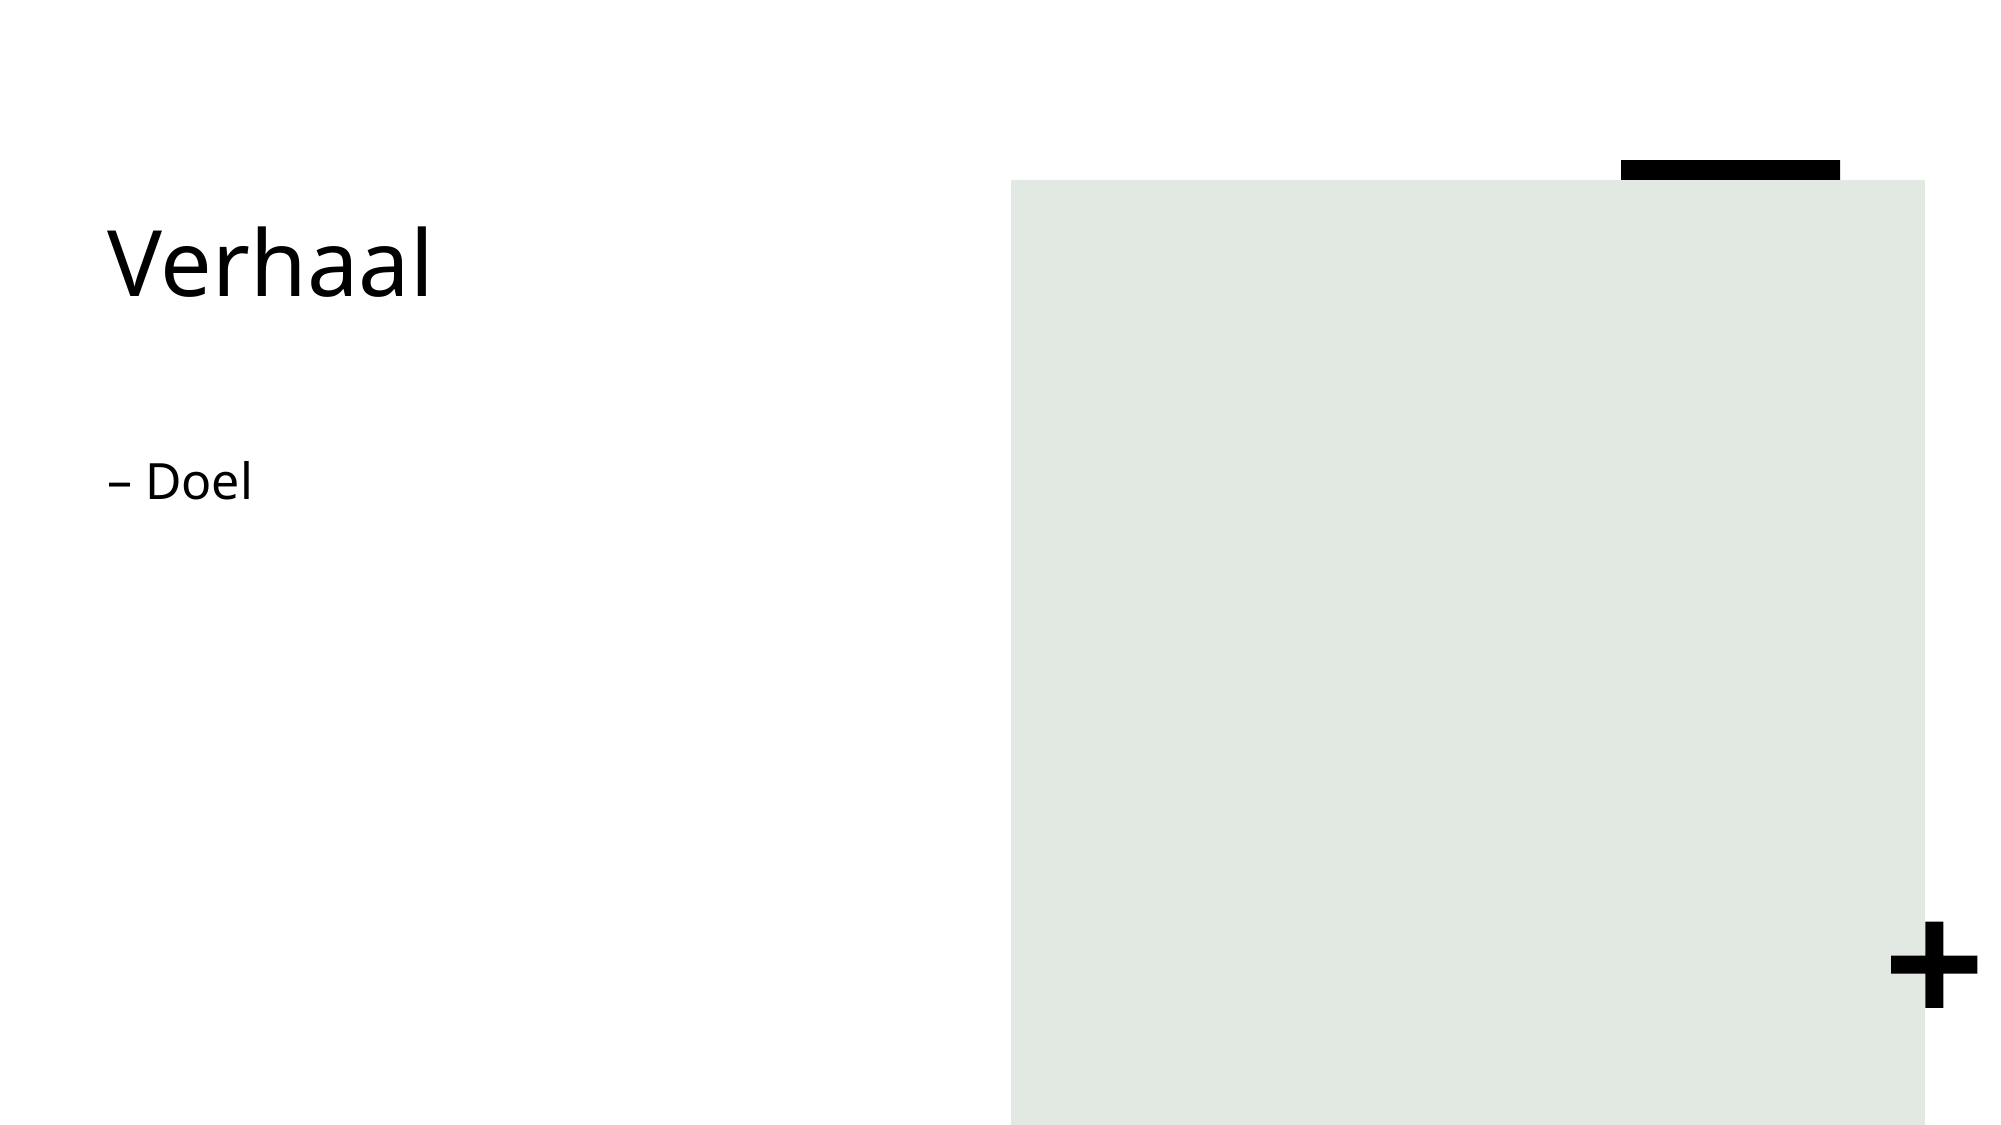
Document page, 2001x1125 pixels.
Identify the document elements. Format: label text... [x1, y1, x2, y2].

title Verhaal [92, 197, 1449, 435]
list Doel [92, 441, 1449, 965]
